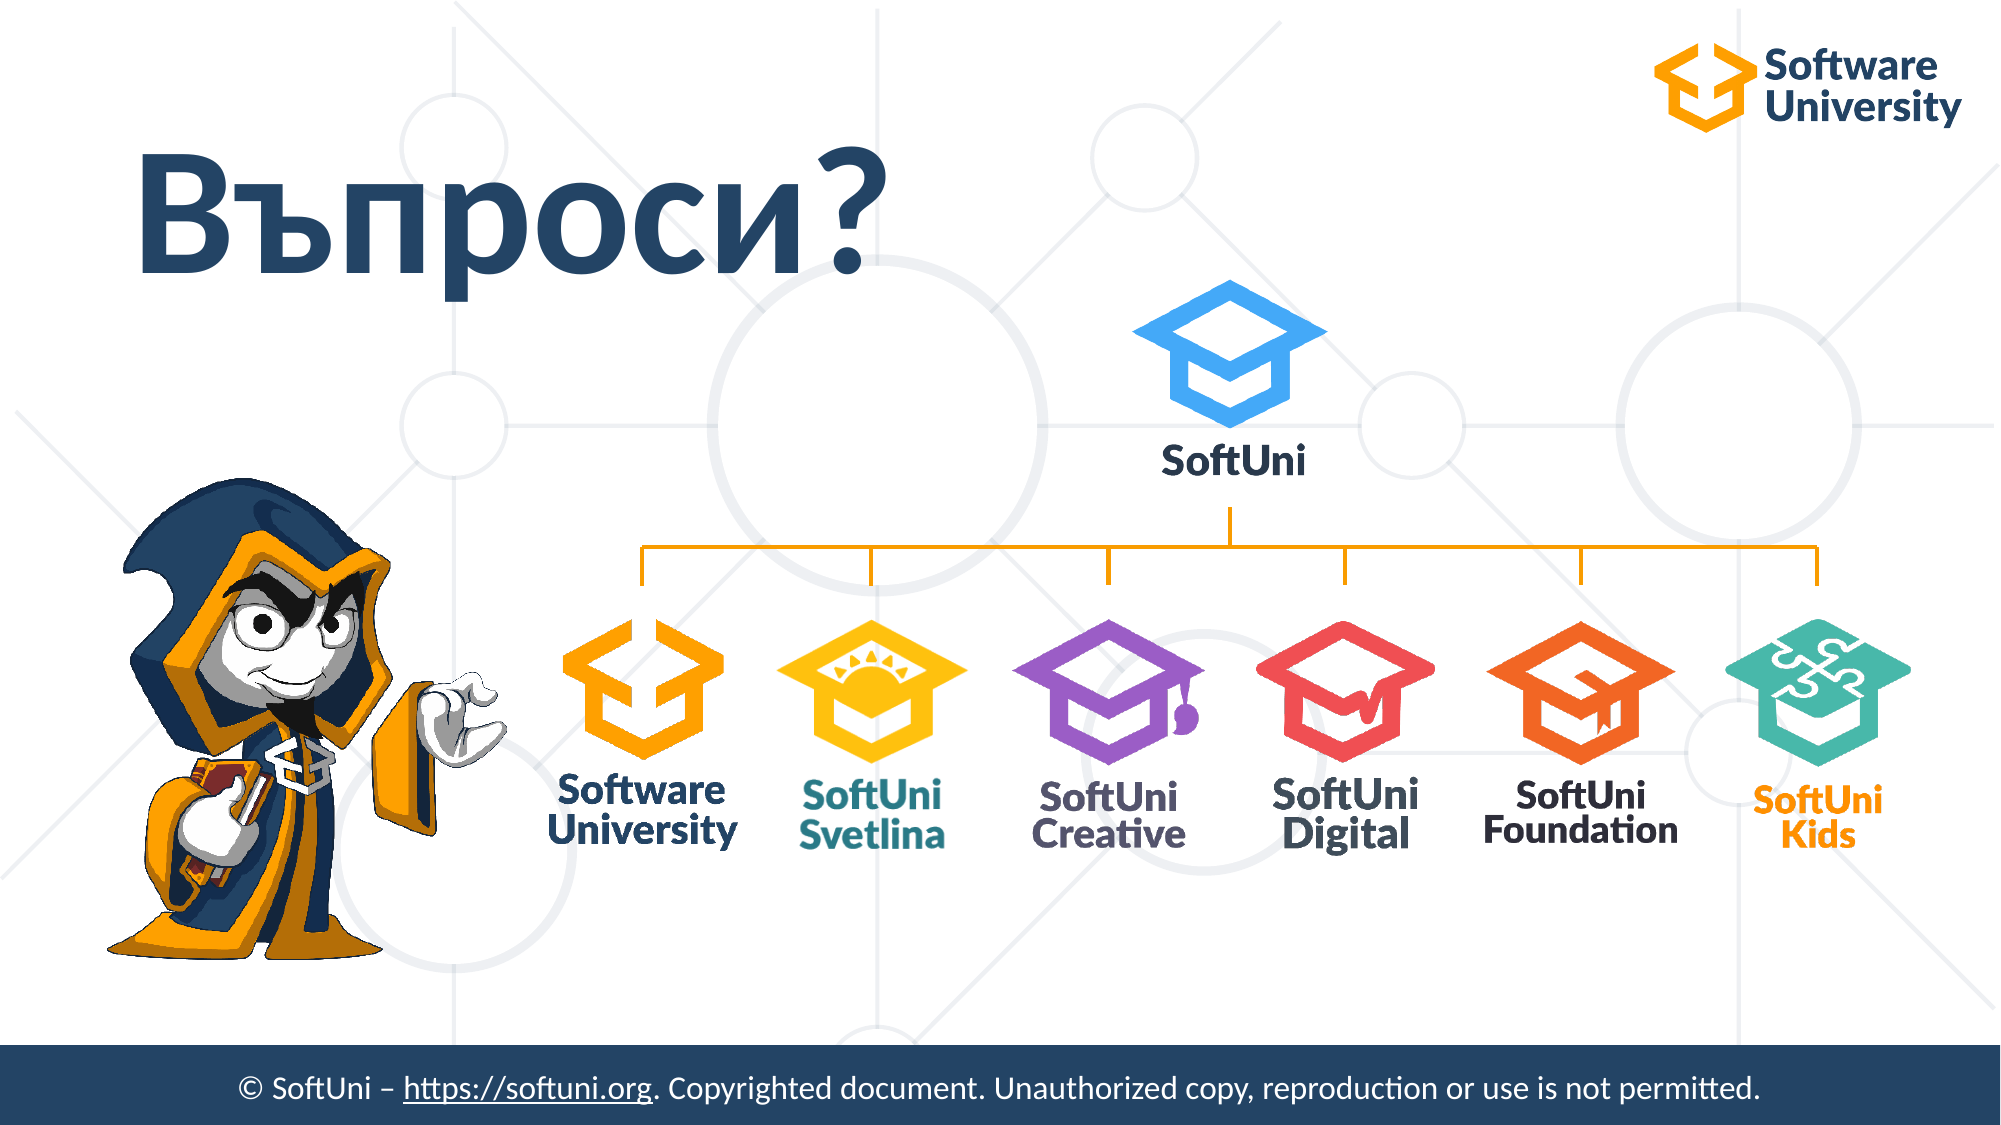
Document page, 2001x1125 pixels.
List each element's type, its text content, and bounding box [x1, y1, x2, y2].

picture [1256, 621, 1435, 861]
picture [776, 619, 969, 850]
picture [1485, 621, 1677, 843]
picture [1725, 619, 1911, 848]
picture [1012, 619, 1205, 848]
picture [1131, 279, 1328, 476]
title Въпроси? [132, 115, 1104, 285]
picture [1641, 31, 1973, 145]
picture [105, 475, 508, 961]
picture [546, 619, 738, 856]
